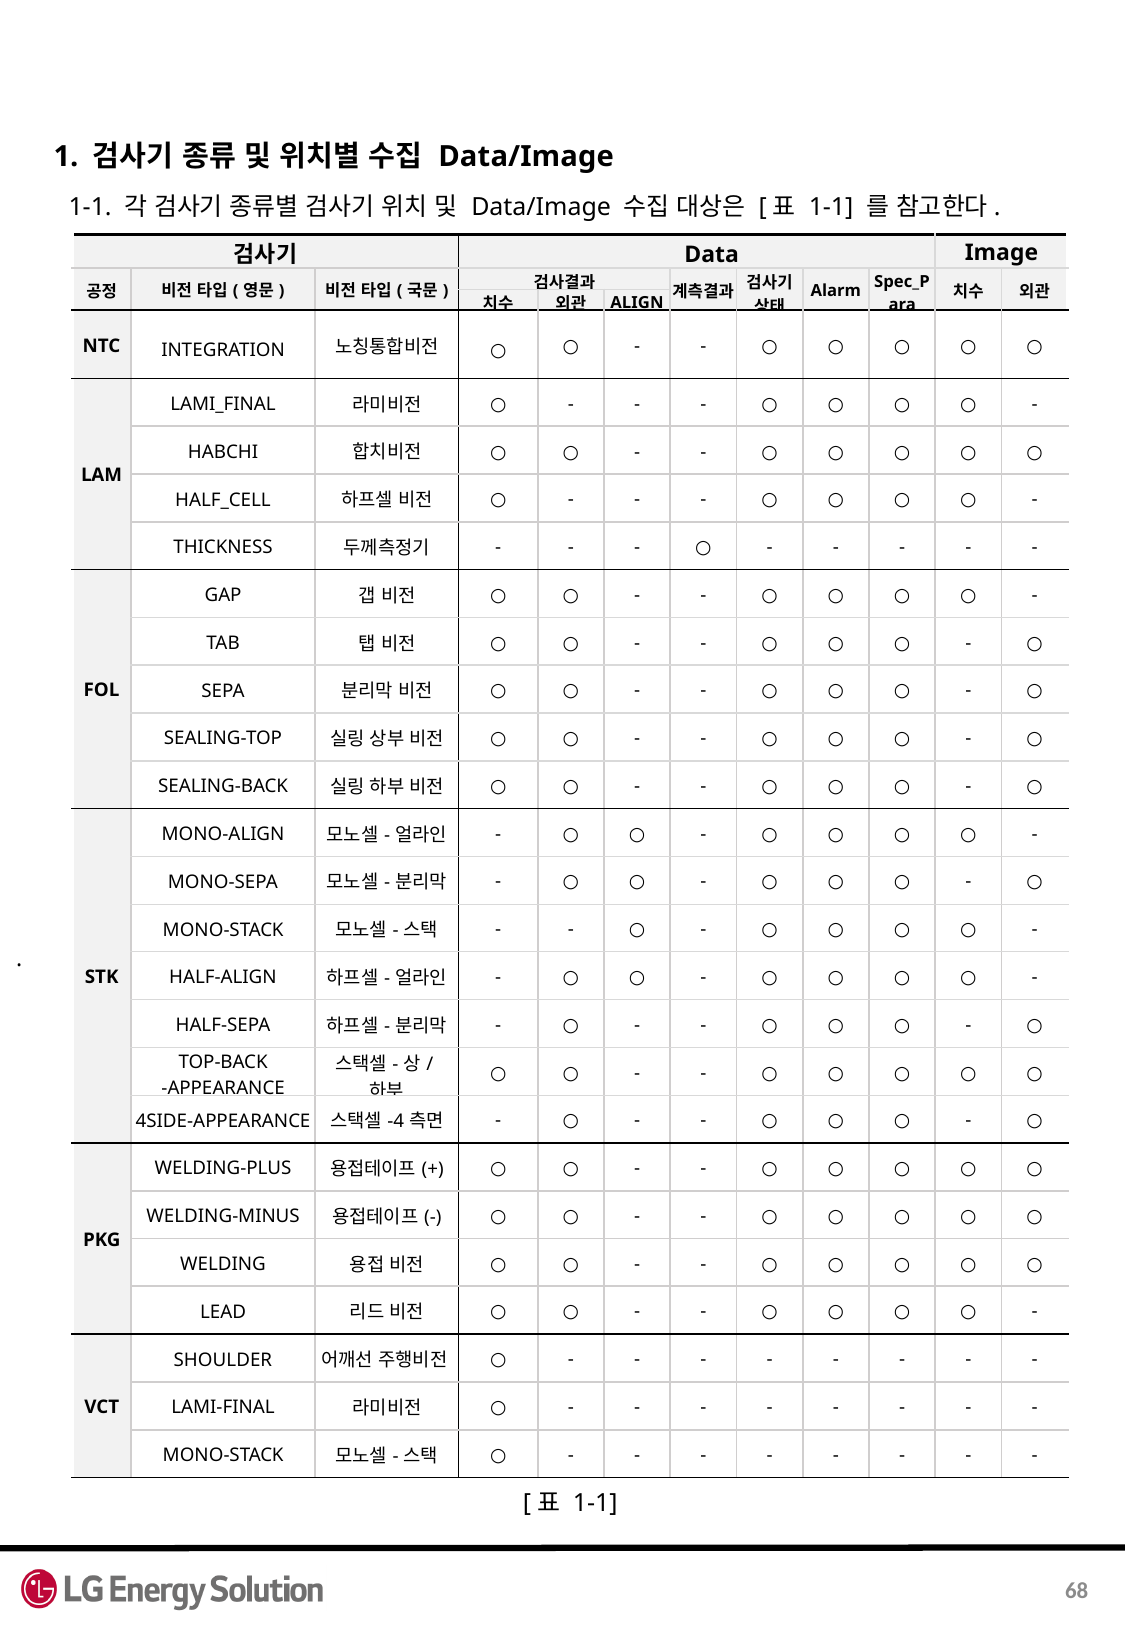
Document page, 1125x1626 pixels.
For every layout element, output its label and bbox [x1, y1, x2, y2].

table_cell [1002, 1144, 1066, 1190]
table_cell [1002, 427, 1066, 473]
table_cell [316, 1431, 458, 1477]
table_cell [737, 666, 802, 712]
table_cell [671, 1000, 736, 1047]
table_cell [132, 809, 314, 856]
table_cell [671, 714, 736, 760]
table_cell [605, 1239, 669, 1285]
table_cell [1002, 1335, 1066, 1381]
table_cell [671, 762, 736, 808]
table_cell [737, 1383, 802, 1429]
table_cell [459, 952, 537, 999]
table_cell [539, 1287, 603, 1333]
table_cell [539, 290, 603, 309]
table_cell [459, 1431, 537, 1477]
table_cell [132, 905, 314, 951]
table_cell [316, 1048, 458, 1095]
table_cell [870, 379, 934, 425]
table_cell [459, 475, 537, 521]
table_cell [459, 618, 537, 664]
table_cell [936, 905, 1001, 951]
table_cell [316, 952, 458, 999]
table_cell [459, 1239, 537, 1285]
table_cell [737, 269, 802, 309]
table_cell [936, 379, 1001, 425]
table_cell [936, 311, 1001, 378]
table_cell [870, 618, 934, 664]
table_cell [605, 1048, 669, 1095]
table_cell [316, 1287, 458, 1333]
table_cell [316, 269, 458, 309]
table_cell [804, 379, 868, 425]
table_cell [936, 762, 1001, 808]
table_cell [539, 523, 603, 569]
table_cell [1002, 570, 1066, 617]
table_cell [737, 1048, 802, 1095]
table_cell [605, 952, 669, 999]
table_cell [804, 809, 868, 856]
table_cell [870, 809, 934, 856]
table_cell [804, 905, 868, 951]
table_cell [804, 523, 868, 569]
table_cell [804, 618, 868, 664]
table_cell [870, 762, 934, 808]
table_cell [804, 269, 868, 309]
table_cell [605, 427, 669, 473]
table_cell [316, 523, 458, 569]
table_cell [316, 666, 458, 712]
table_cell [936, 475, 1001, 521]
table_cell [870, 1383, 934, 1429]
table_cell [605, 475, 669, 521]
table_cell [316, 1335, 458, 1381]
table_cell [804, 311, 868, 378]
table_cell [737, 762, 802, 808]
table_cell [1002, 1048, 1066, 1095]
table_cell [539, 1000, 603, 1047]
table_cell [74, 1335, 130, 1477]
table_cell [936, 427, 1001, 473]
table_cell [132, 762, 314, 808]
table_cell [1002, 475, 1066, 521]
table_cell [605, 1000, 669, 1047]
table_cell [605, 379, 669, 425]
table_cell [605, 290, 669, 309]
table_cell [459, 1144, 537, 1190]
table_cell [804, 1144, 868, 1190]
table_cell [671, 1239, 736, 1285]
slide_number [927, 1568, 1104, 1611]
table_cell [737, 809, 802, 856]
table_cell [459, 379, 537, 425]
table_cell [804, 857, 868, 904]
table_cell [1002, 762, 1066, 808]
table_cell [936, 570, 1001, 617]
table_header [459, 236, 934, 267]
table_cell [539, 1383, 603, 1429]
table_cell [539, 809, 603, 856]
table_cell [605, 905, 669, 951]
table_cell [316, 475, 458, 521]
table_cell [804, 1048, 868, 1095]
table_cell [936, 1000, 1001, 1047]
table_cell [936, 1144, 1001, 1190]
table_cell [539, 1096, 603, 1142]
table_cell [316, 905, 458, 951]
table_cell [605, 1287, 669, 1333]
table_cell [74, 570, 130, 808]
table_cell [671, 379, 736, 425]
table_cell [870, 427, 934, 473]
table_cell [132, 523, 314, 569]
table_cell [804, 570, 868, 617]
table_cell [539, 379, 603, 425]
table_cell [804, 952, 868, 999]
table_header [936, 236, 1066, 267]
table_cell [804, 1000, 868, 1047]
table_cell [804, 1335, 868, 1381]
table_cell [316, 1192, 458, 1238]
table_cell [936, 1096, 1001, 1142]
table_cell [936, 618, 1001, 664]
table_cell [539, 1335, 603, 1381]
table_cell [1002, 618, 1066, 664]
table_cell [1002, 666, 1066, 712]
table_cell [539, 1144, 603, 1190]
table_cell [936, 1335, 1001, 1381]
table_cell [132, 427, 314, 473]
table_cell [870, 1431, 934, 1477]
table_cell [132, 1144, 314, 1190]
table_cell [1002, 1431, 1066, 1477]
table_cell [459, 427, 537, 473]
table_cell [737, 1335, 802, 1381]
table_cell [1002, 1192, 1066, 1238]
table_cell [316, 570, 458, 617]
table_cell [671, 311, 736, 378]
text_box [16, 123, 1020, 1014]
table_cell [459, 1287, 537, 1333]
table_cell [737, 1000, 802, 1047]
table_cell [539, 427, 603, 473]
table_cell [132, 666, 314, 712]
table_cell [132, 269, 314, 309]
table_cell [1002, 952, 1066, 999]
table_cell [1002, 269, 1066, 309]
table_cell [737, 1287, 802, 1333]
table_cell [804, 1192, 868, 1238]
table_cell [459, 290, 537, 309]
table_cell [936, 1239, 1001, 1285]
table_cell [936, 269, 1001, 309]
table_cell [316, 427, 458, 473]
table_cell [132, 1048, 314, 1095]
table_cell [539, 475, 603, 521]
table_cell [605, 857, 669, 904]
table_cell [316, 1144, 458, 1190]
table_cell [737, 523, 802, 569]
table_cell [605, 1192, 669, 1238]
table_cell [936, 1192, 1001, 1238]
table_cell [671, 666, 736, 712]
table_cell [1002, 905, 1066, 951]
table_cell [539, 1239, 603, 1285]
table_cell [804, 762, 868, 808]
table_cell [539, 1431, 603, 1477]
table_cell [804, 475, 868, 521]
table_cell [132, 311, 314, 378]
table_cell [936, 1287, 1001, 1333]
table_cell [605, 809, 669, 856]
table_cell [870, 1000, 934, 1047]
table_cell [459, 1335, 537, 1381]
table_cell [737, 1431, 802, 1477]
table_cell [459, 809, 537, 856]
table_cell [539, 905, 603, 951]
table_cell [804, 714, 868, 760]
table_cell [459, 269, 669, 289]
table_cell [605, 762, 669, 808]
table_cell [459, 311, 537, 378]
table_cell [936, 809, 1001, 856]
table_cell [804, 1383, 868, 1429]
table_cell [870, 1192, 934, 1238]
table_cell [316, 1239, 458, 1285]
table_cell [316, 618, 458, 664]
picture [18, 1565, 327, 1611]
table_cell [804, 1096, 868, 1142]
table_cell [605, 618, 669, 664]
table_cell [459, 1000, 537, 1047]
table_cell [671, 1096, 736, 1142]
table_cell [870, 905, 934, 951]
table_cell [459, 1096, 537, 1142]
table_cell [870, 1287, 934, 1333]
table_cell [459, 714, 537, 760]
table_cell [132, 857, 314, 904]
table_cell [539, 1048, 603, 1095]
table_cell [936, 857, 1001, 904]
table_cell [870, 475, 934, 521]
table_cell [737, 427, 802, 473]
table_cell [671, 857, 736, 904]
table_cell [459, 762, 537, 808]
table_cell [1002, 1000, 1066, 1047]
table_cell [936, 1383, 1001, 1429]
table_cell [1002, 1096, 1066, 1142]
table_cell [459, 857, 537, 904]
table_cell [936, 666, 1001, 712]
table_cell [671, 1287, 736, 1333]
table_cell [605, 666, 669, 712]
table_cell [671, 475, 736, 521]
table_cell [671, 1048, 736, 1095]
table_cell [870, 1096, 934, 1142]
table_cell [605, 1335, 669, 1381]
table_cell [74, 311, 130, 378]
table_cell [132, 1383, 314, 1429]
table_cell [539, 666, 603, 712]
table_cell [74, 1144, 130, 1333]
table_cell [132, 1192, 314, 1238]
table_cell [671, 905, 736, 951]
table_cell [804, 1287, 868, 1333]
table_cell [870, 857, 934, 904]
table_cell [737, 1239, 802, 1285]
table_cell [539, 570, 603, 617]
table_cell [936, 952, 1001, 999]
table_cell [1002, 857, 1066, 904]
table_cell [1002, 523, 1066, 569]
table_cell [132, 379, 314, 425]
table_cell [671, 1335, 736, 1381]
table_cell [74, 269, 130, 309]
table_cell [316, 1383, 458, 1429]
table_cell [737, 857, 802, 904]
table_cell [870, 1144, 934, 1190]
table_cell [132, 1096, 314, 1142]
table_cell [1002, 1287, 1066, 1333]
table_cell [870, 666, 934, 712]
table_cell [1002, 1239, 1066, 1285]
table_cell [737, 952, 802, 999]
table_cell [132, 570, 314, 617]
table_cell [870, 311, 934, 378]
table_cell [132, 475, 314, 521]
table_cell [870, 1335, 934, 1381]
table_cell [870, 570, 934, 617]
table_cell [804, 666, 868, 712]
table_cell [132, 1000, 314, 1047]
table_cell [74, 809, 130, 1142]
table_cell [737, 905, 802, 951]
table_cell [459, 666, 537, 712]
table_cell [671, 1431, 736, 1477]
table_cell [671, 952, 736, 999]
table_cell [539, 618, 603, 664]
table_header [74, 236, 458, 267]
table_cell [870, 714, 934, 760]
table_cell [870, 1239, 934, 1285]
table_cell [870, 1048, 934, 1095]
table_cell [459, 1383, 537, 1429]
table_cell [804, 427, 868, 473]
table_cell [737, 379, 802, 425]
table_cell [539, 311, 603, 378]
table_cell [132, 1239, 314, 1285]
table_cell [605, 1096, 669, 1142]
table_cell [936, 1431, 1001, 1477]
table_cell [1002, 311, 1066, 378]
table_cell [539, 762, 603, 808]
table_cell [605, 523, 669, 569]
table_cell [936, 1048, 1001, 1095]
table_cell [737, 1192, 802, 1238]
table_cell [316, 311, 458, 378]
table_cell [459, 523, 537, 569]
table_cell [605, 1431, 669, 1477]
table_cell [671, 809, 736, 856]
table_cell [671, 570, 736, 617]
table_cell [870, 269, 934, 309]
table_cell [132, 714, 314, 760]
table_cell [737, 570, 802, 617]
table_cell [539, 857, 603, 904]
table_cell [737, 618, 802, 664]
table_cell [316, 809, 458, 856]
table_cell [936, 714, 1001, 760]
table_cell [1002, 809, 1066, 856]
table_cell [459, 905, 537, 951]
table_cell [316, 1000, 458, 1047]
table_cell [459, 1192, 537, 1238]
table_cell [459, 1048, 537, 1095]
table_cell [539, 714, 603, 760]
table_cell [737, 475, 802, 521]
table_cell [804, 1431, 868, 1477]
table_cell [1002, 714, 1066, 760]
table_cell [1002, 1383, 1066, 1429]
table_cell [539, 1192, 603, 1238]
table_cell [671, 1383, 736, 1429]
table_cell [132, 618, 314, 664]
table_cell [671, 1192, 736, 1238]
table_cell [671, 618, 736, 664]
table_cell [605, 311, 669, 378]
table_cell [539, 952, 603, 999]
table_cell [132, 952, 314, 999]
table_cell [74, 379, 130, 569]
table_cell [870, 523, 934, 569]
table_cell [316, 857, 458, 904]
table_cell [804, 1239, 868, 1285]
table_cell [671, 269, 736, 309]
table_cell [936, 523, 1001, 569]
table_cell [671, 1144, 736, 1190]
table_cell [605, 1383, 669, 1429]
table_cell [671, 523, 736, 569]
table_cell [316, 762, 458, 808]
table_cell [671, 427, 736, 473]
table_cell [737, 311, 802, 378]
table_cell [605, 714, 669, 760]
table_cell [737, 714, 802, 760]
table_cell [316, 1096, 458, 1142]
table_cell [605, 570, 669, 617]
table_cell [459, 570, 537, 617]
table_cell [737, 1096, 802, 1142]
table_cell [132, 1335, 314, 1381]
table_cell [316, 379, 458, 425]
text_box [508, 1479, 633, 1524]
table_cell [737, 1144, 802, 1190]
table_cell [132, 1431, 314, 1477]
table_cell [316, 714, 458, 760]
table_cell [605, 1144, 669, 1190]
table_cell [132, 1287, 314, 1333]
table_cell [870, 952, 934, 999]
table_cell [1002, 379, 1066, 425]
